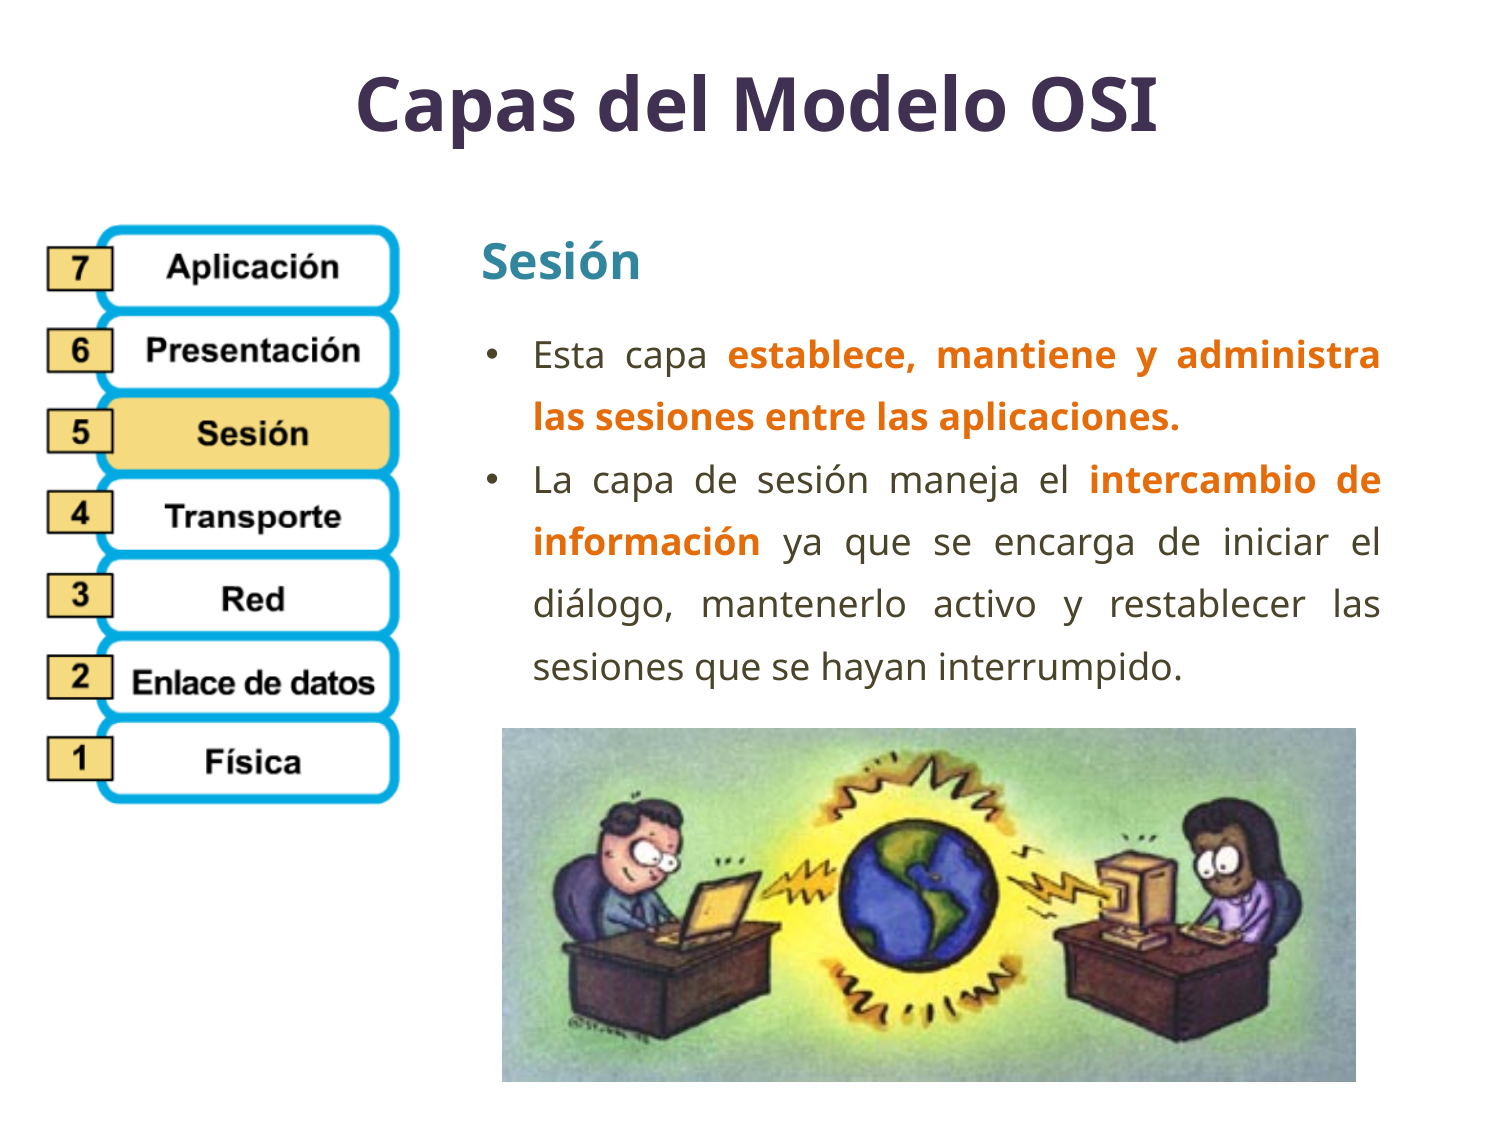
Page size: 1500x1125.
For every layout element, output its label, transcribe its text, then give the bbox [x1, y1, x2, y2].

text_box Capas del Modelo OSI [11, 7, 1483, 195]
text_box Sesión [466, 219, 1393, 298]
picture [502, 728, 1357, 1082]
picture [40, 219, 404, 811]
text_box Esta capa establece, mantiene y administra las sesiones entre las aplicaciones. La capa de sesión maneja el intercambio de información ya que se encarga de iniciar el diálogo, mantenerlo activo y restablecer las sesiones que se hayan interrumpido. [470, 305, 1397, 696]
